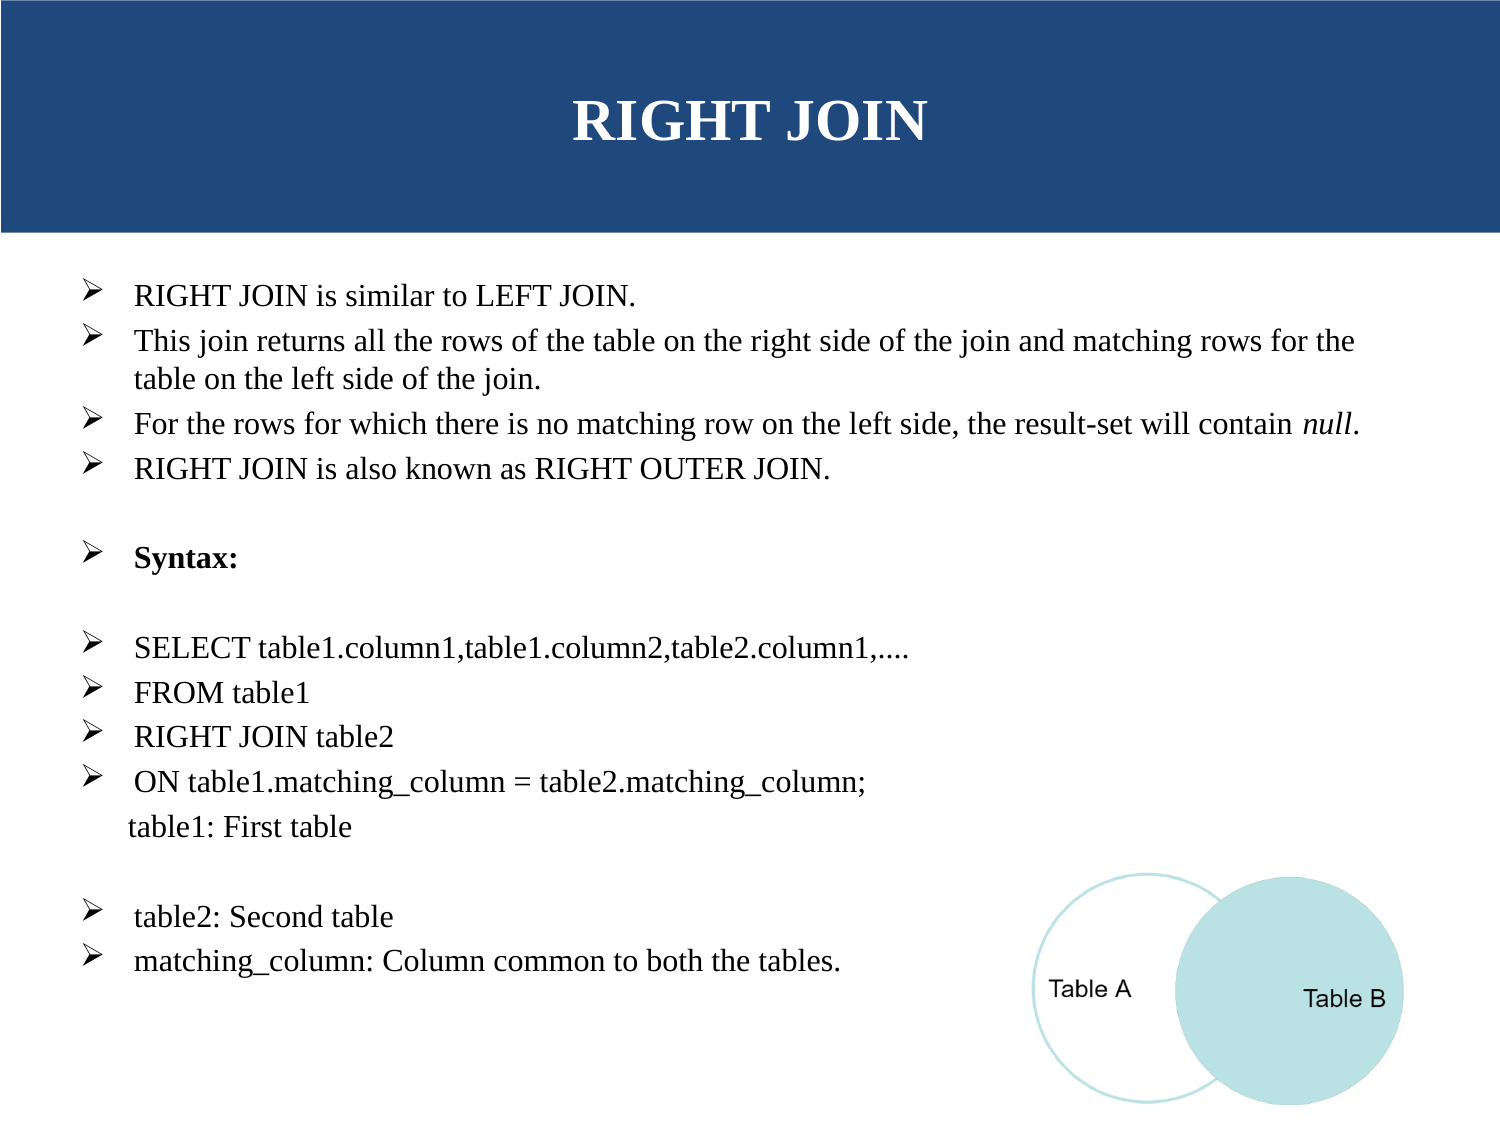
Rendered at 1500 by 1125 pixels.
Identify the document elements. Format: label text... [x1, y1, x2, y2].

title RIGHT JOIN [1, 0, 1500, 233]
list RIGHT JOIN is similar to LEFT JOIN. This join returns all the rows of the table on the right side of the join and matching rows for the table on the left side of the join. For the rows for which there is no matching row on the left side, the result-set will contain null. RIGHT JOIN is also known as RIGHT OUTER JOIN. Syntax: SELECT table1.column1,table1.column2,table2.column1,.... FROM table1 RIGHT JOIN table2 ON table1.matching_column = table2.matching_column; table1: First table table2: Second table matching_column: Column common to both the tables. [64, 267, 1442, 1088]
picture [1005, 861, 1436, 1125]
